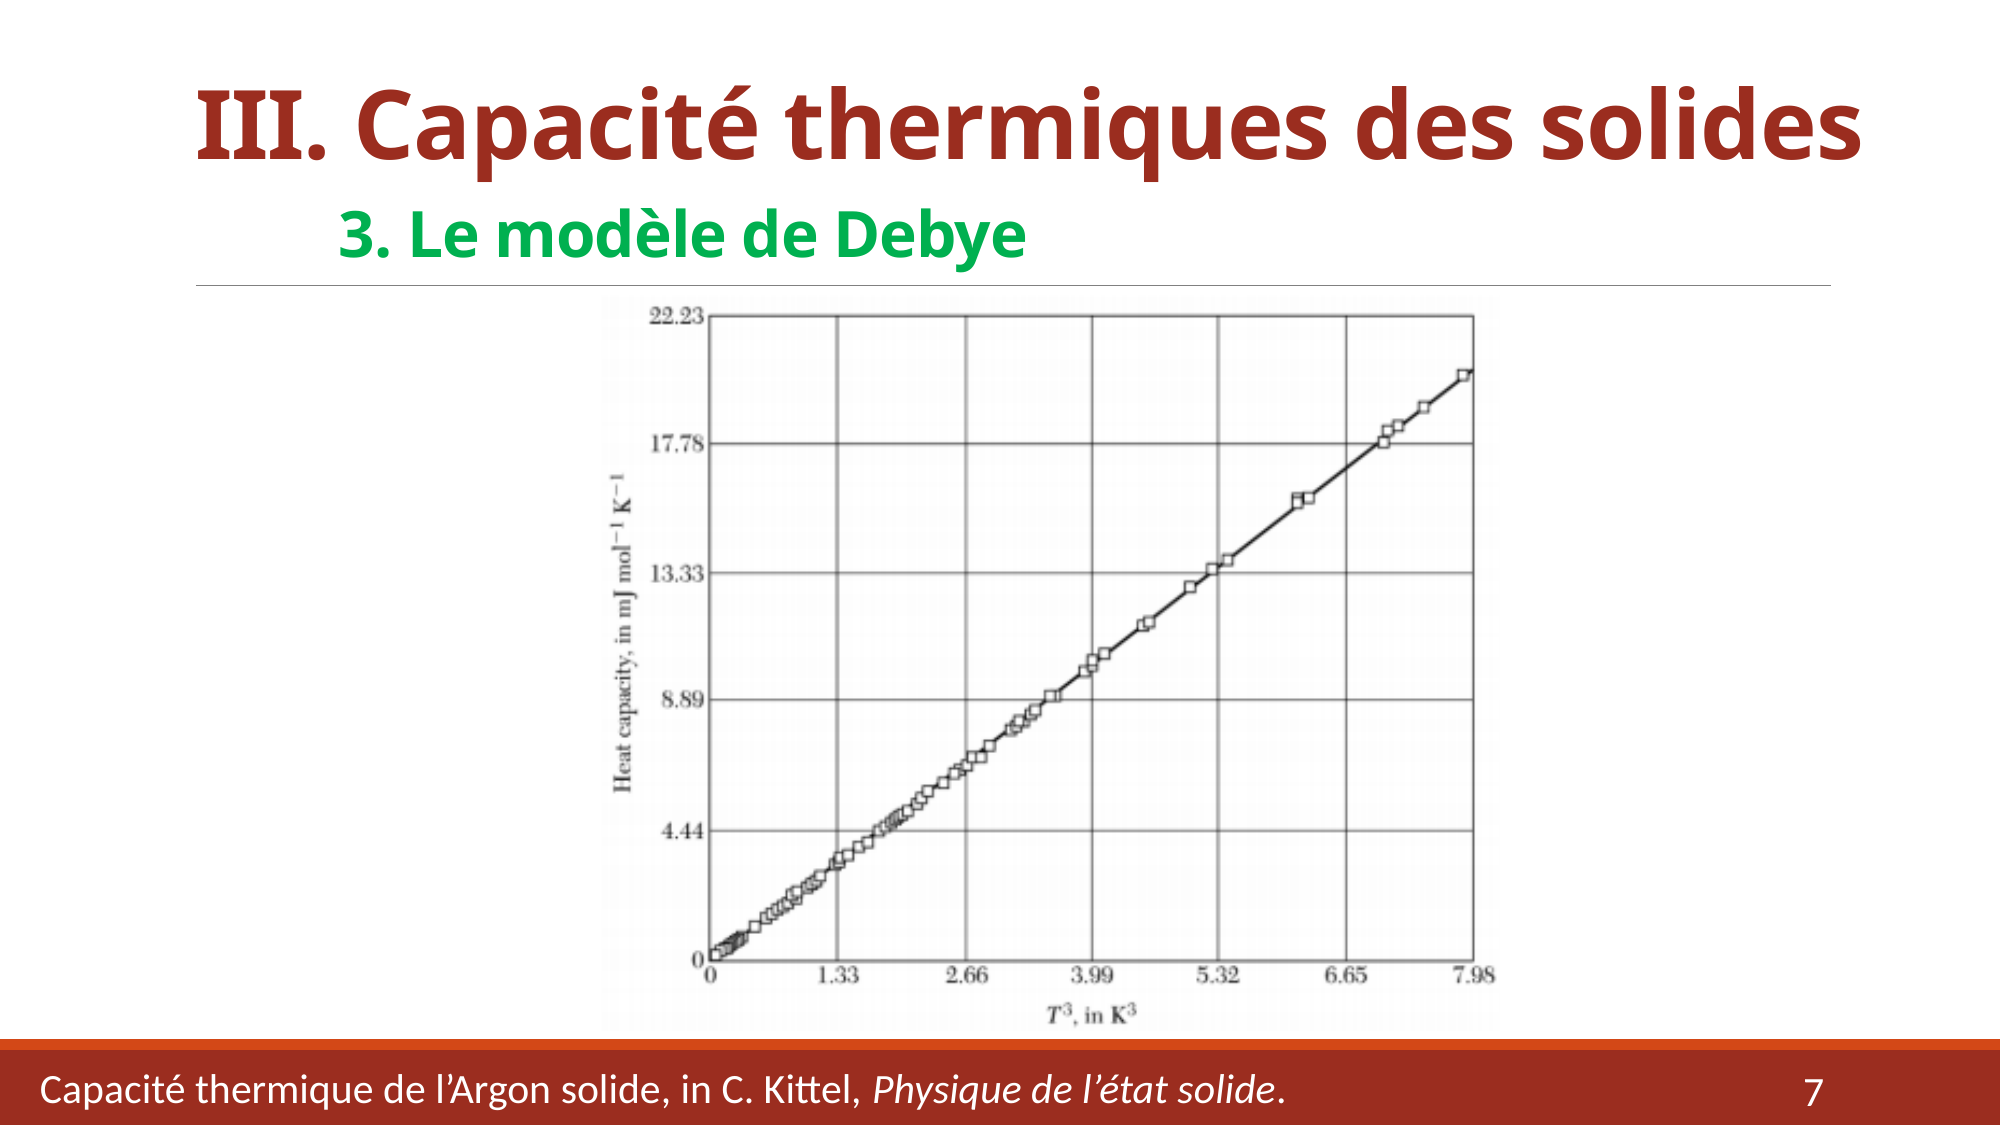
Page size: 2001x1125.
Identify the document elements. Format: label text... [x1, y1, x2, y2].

text_box Capacité thermique de l’Argon solide, in C. Kittel, Physique de l’état solide. [25, 1054, 1574, 1119]
picture [601, 295, 1500, 1031]
title III. Capacité thermiques des solides 3. Le modèle de Debye [180, 47, 1921, 285]
slide_number 7 [1624, 1059, 1840, 1120]
